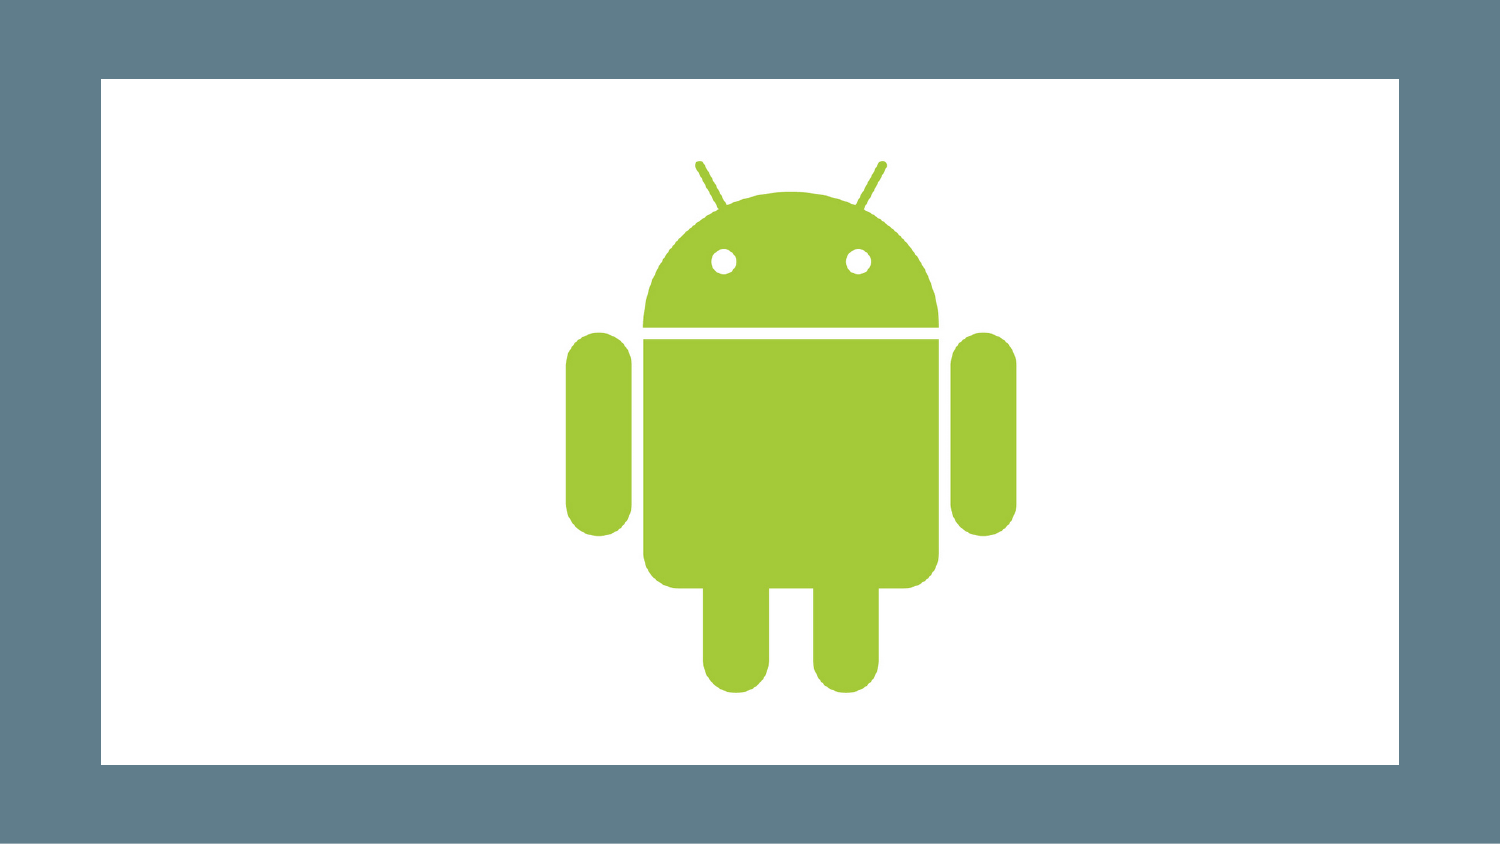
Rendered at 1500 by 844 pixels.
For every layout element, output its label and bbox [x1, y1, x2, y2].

picture [480, 113, 1098, 730]
